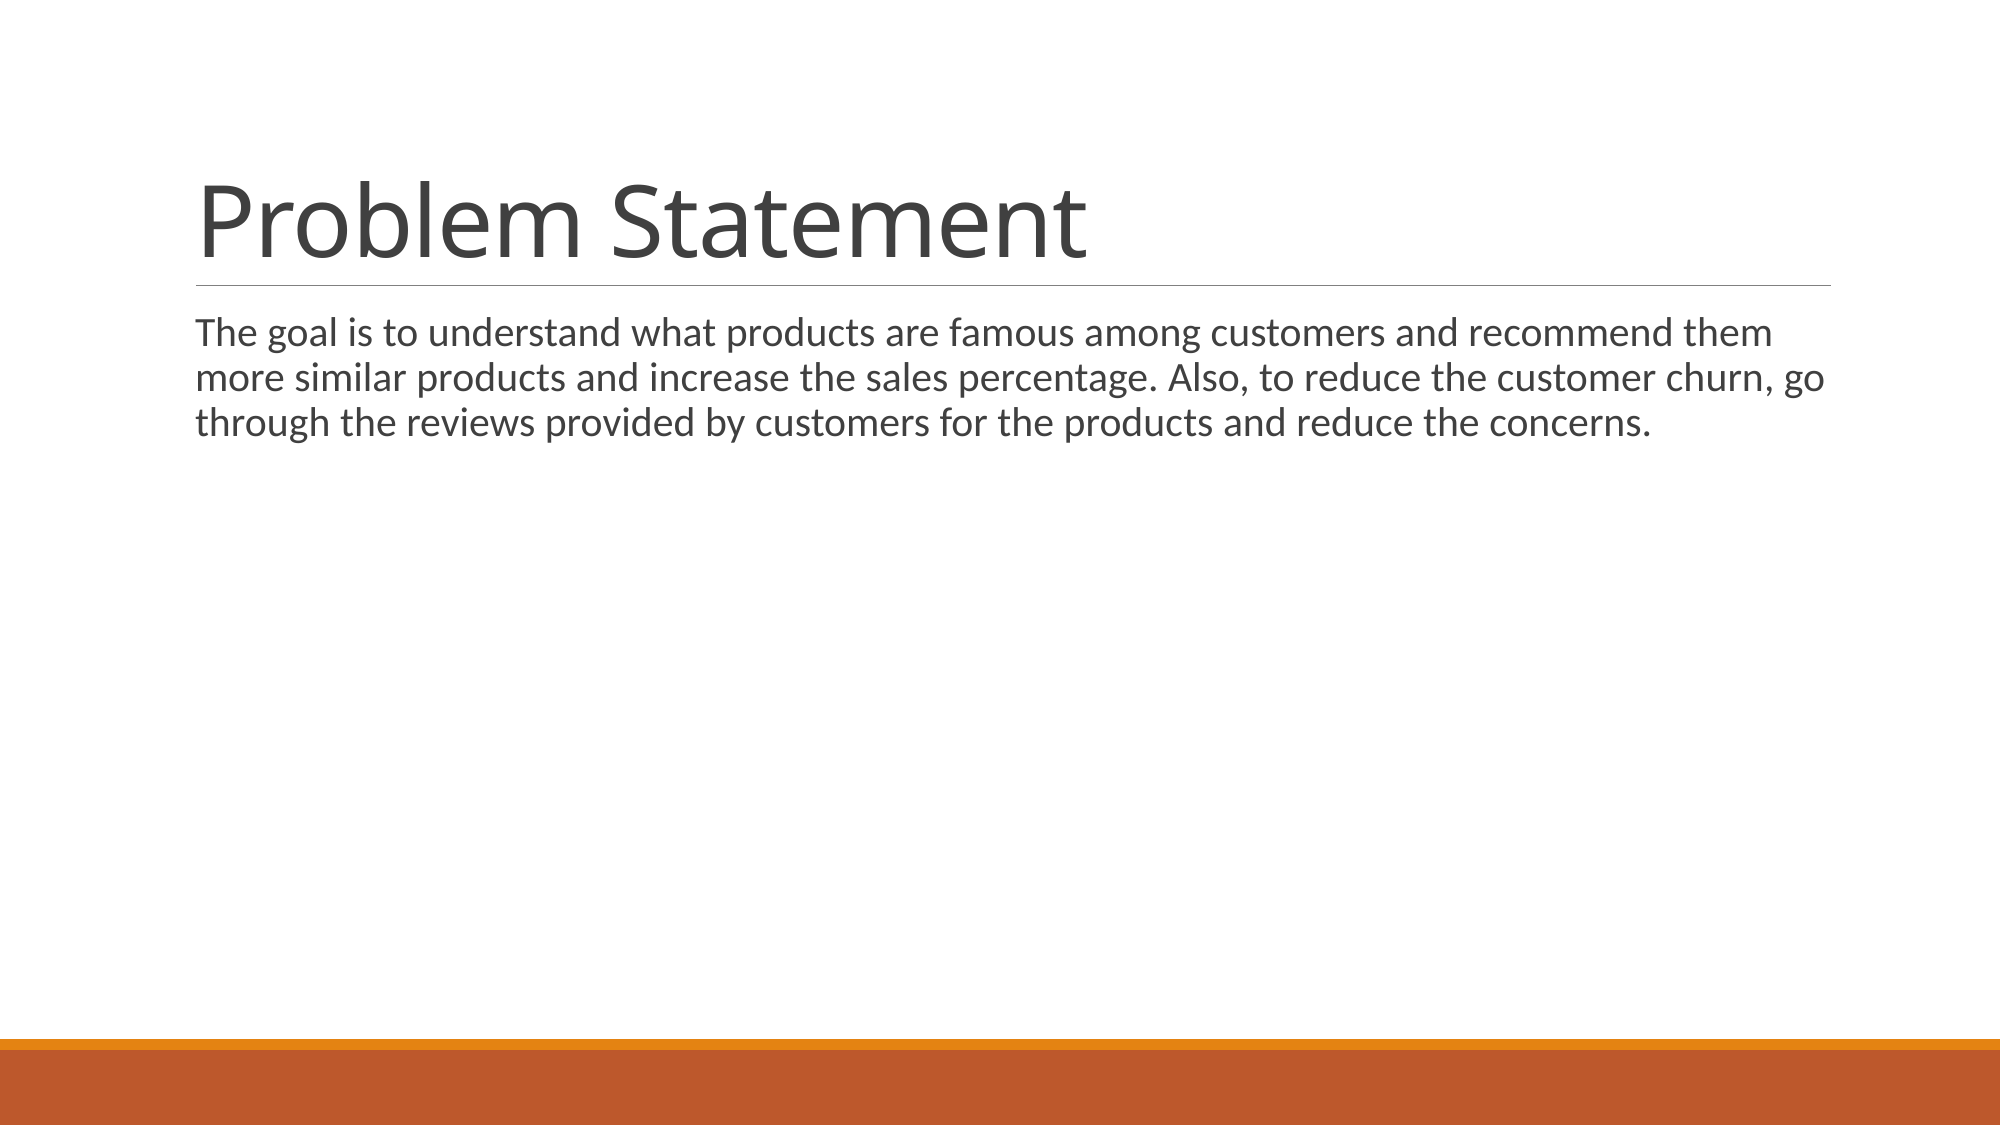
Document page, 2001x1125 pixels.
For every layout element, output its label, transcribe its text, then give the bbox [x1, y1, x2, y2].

title Problem Statement [180, 47, 1830, 285]
list The goal is to understand what products are famous among customers and recommend them more similar products and increase the sales percentage. Also, to reduce the customer churn, go through the reviews provided by customers for the products and reduce the concerns. [180, 302, 1830, 963]
